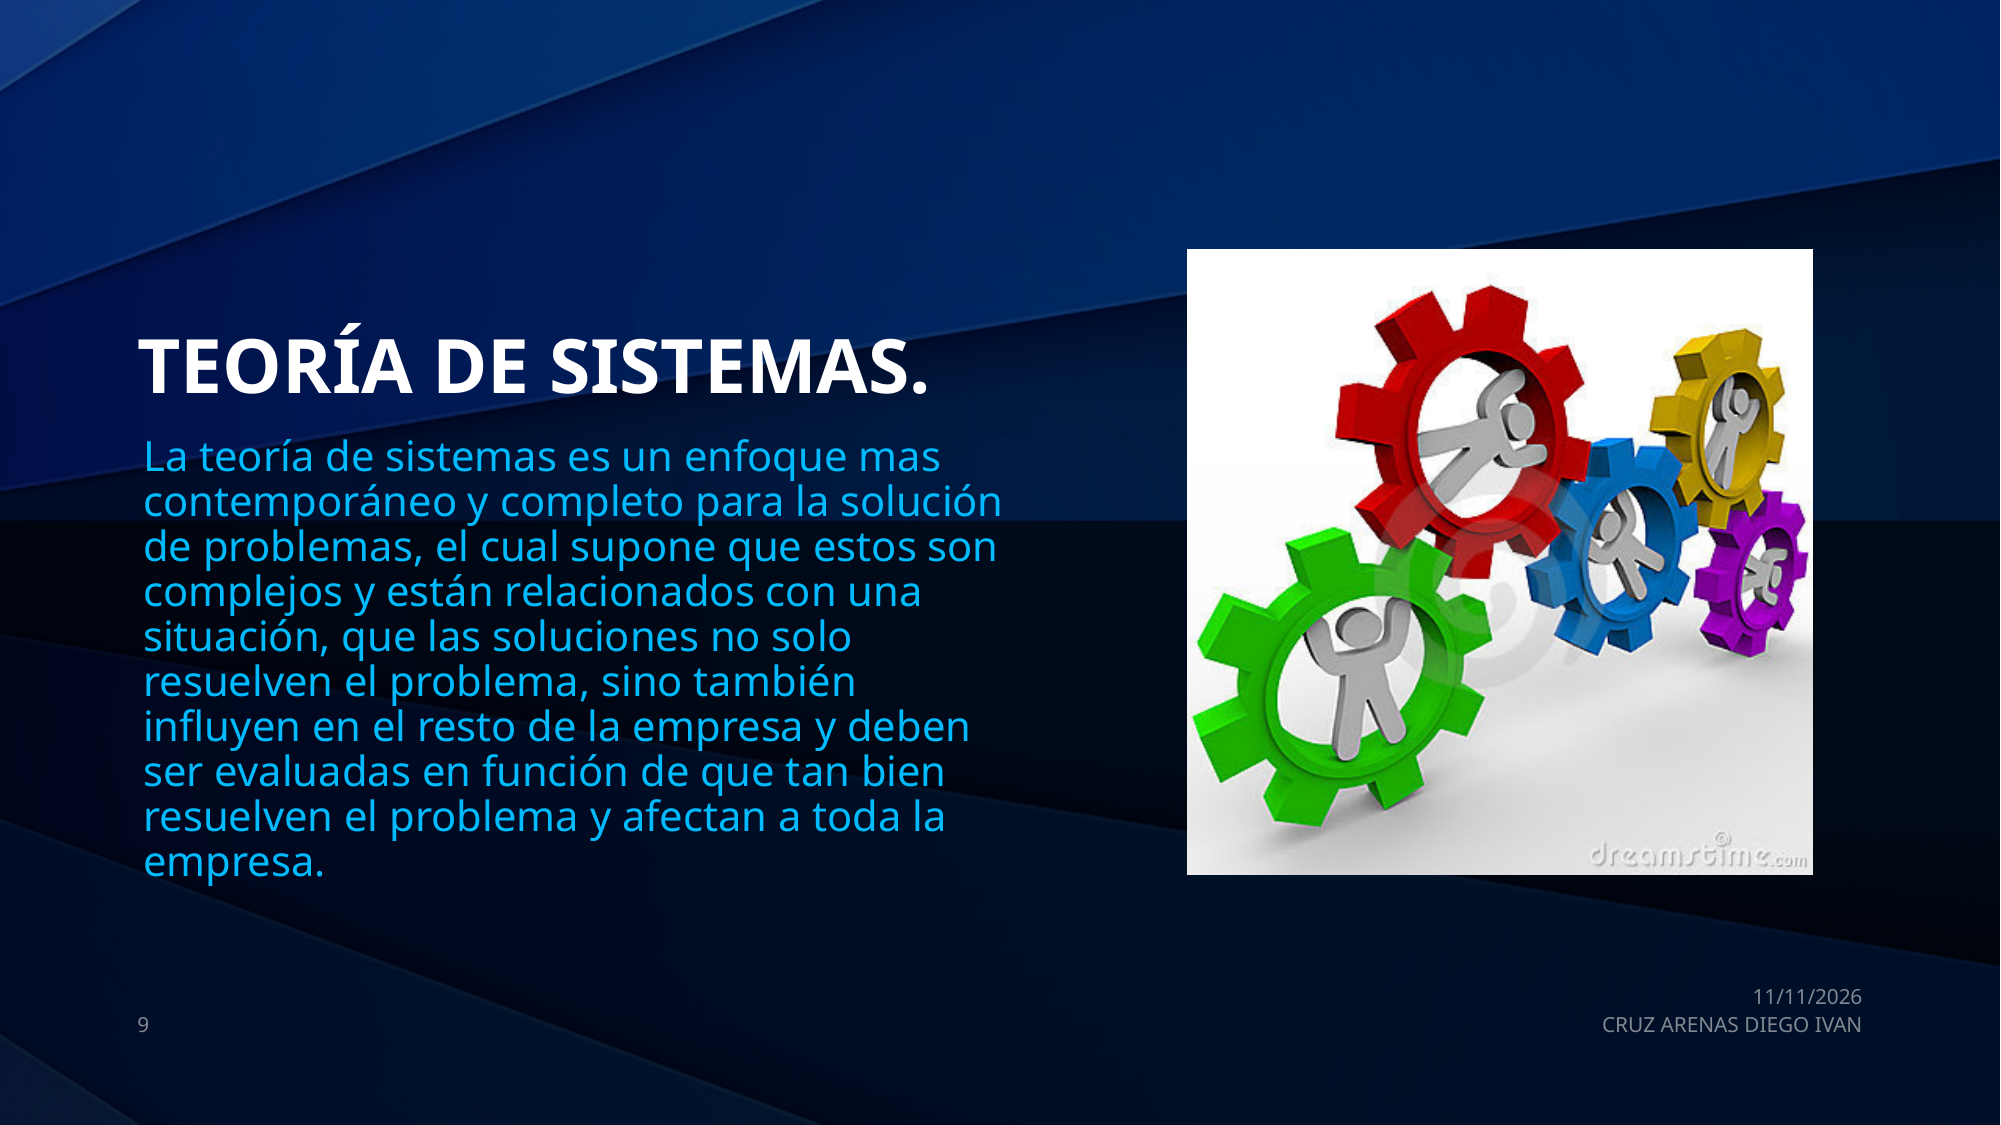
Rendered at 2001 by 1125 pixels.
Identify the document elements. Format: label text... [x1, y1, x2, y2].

footer CRUZ ARENAS DIEGO IVAN [1187, 1011, 1863, 1044]
picture [0, 0, 2000, 1125]
list La teoría de sistemas es un enfoque mas contemporáneo y completo para la solución de problemas, el cual supone que estos son complejos y están relacionados con una situación, que las soluciones no solo resuelven el problema, sino también influyen en el resto de la empresa y deben ser evaluadas en función de que tan bien resuelven el problema y afectan a toda la empresa. [137, 435, 1015, 984]
slide_number 9 [137, 1009, 213, 1041]
title TEORÍA DE SISTEMAS. [137, 318, 1187, 410]
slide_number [1412, 983, 1863, 1008]
